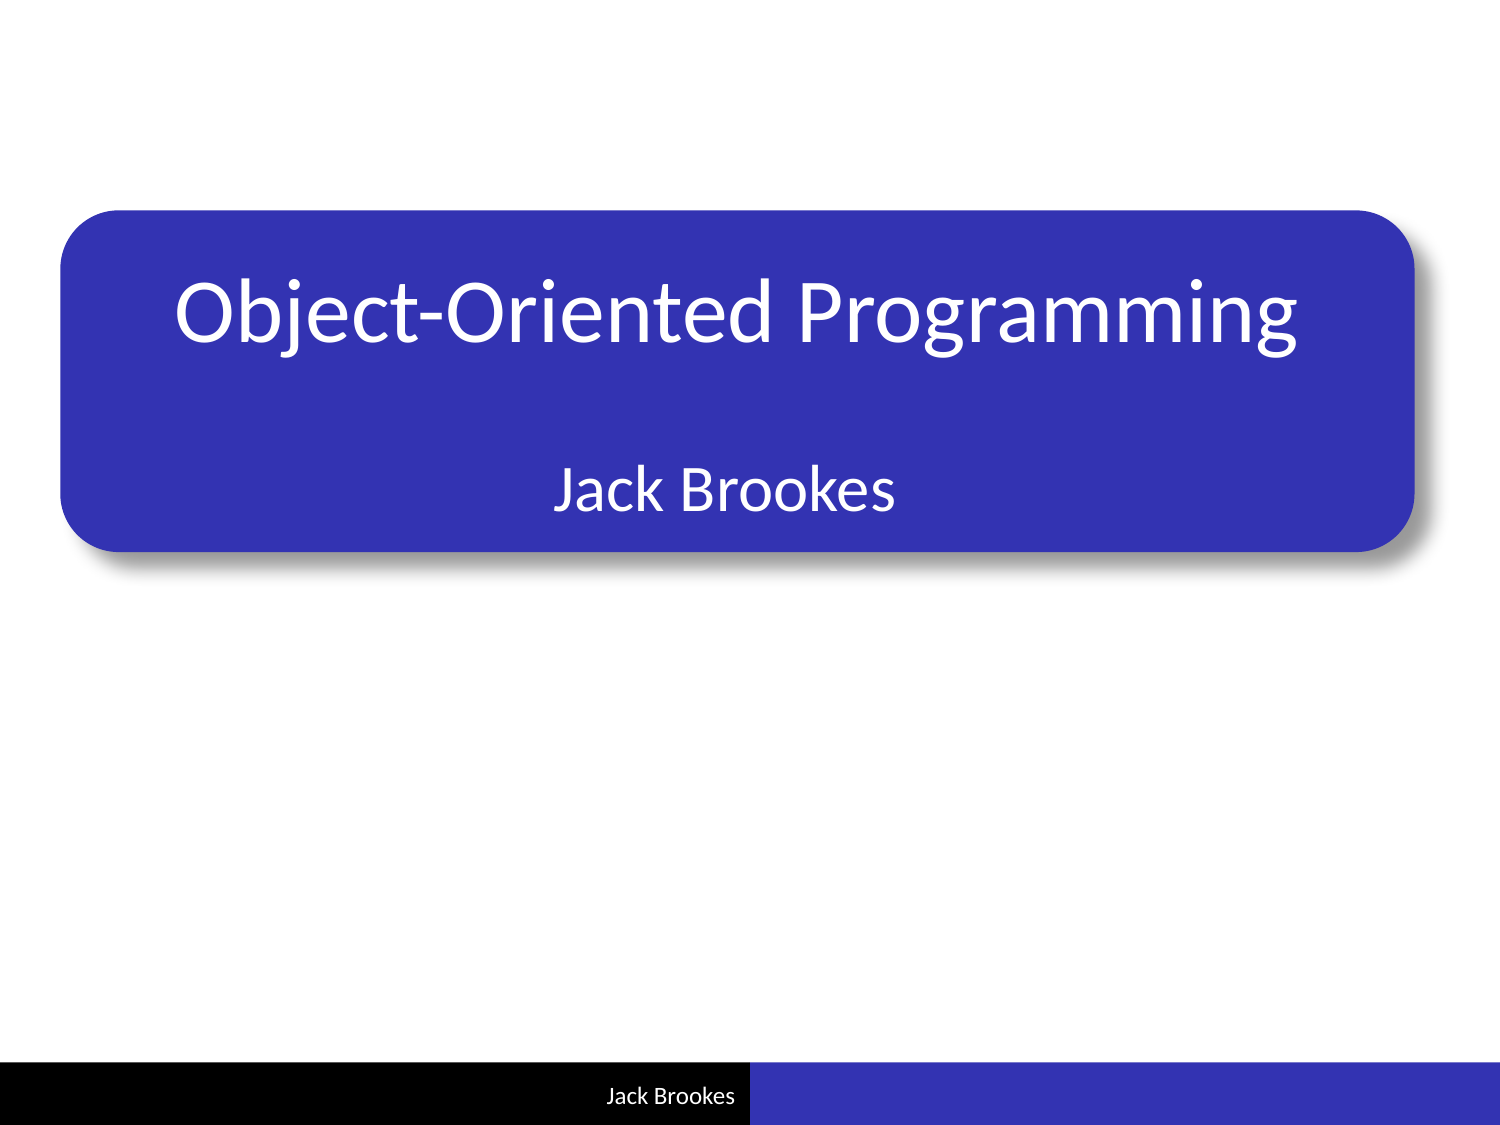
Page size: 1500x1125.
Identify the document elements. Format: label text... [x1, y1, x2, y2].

title Object-Oriented Programming [99, 237, 1376, 376]
subtitle Jack Brookes [199, 437, 1251, 526]
